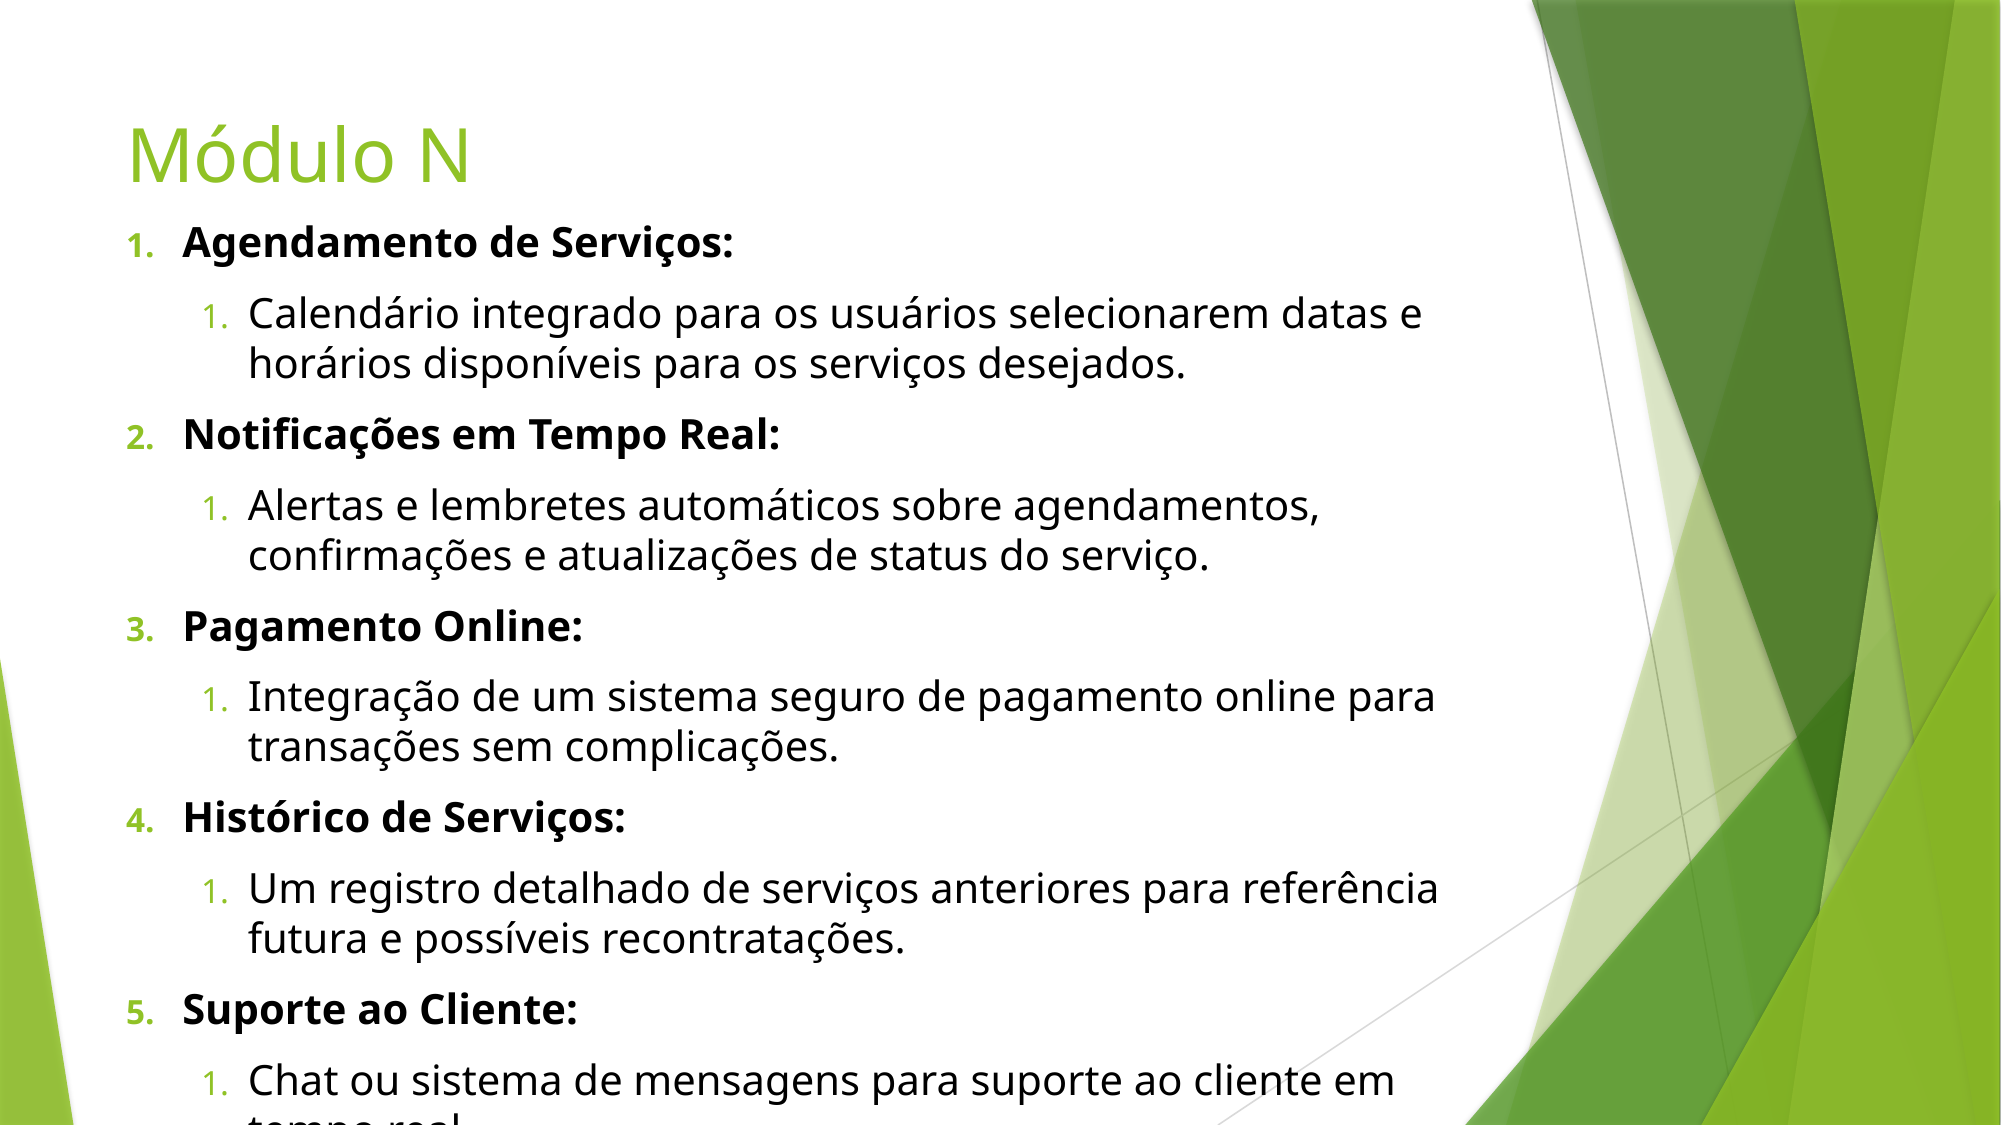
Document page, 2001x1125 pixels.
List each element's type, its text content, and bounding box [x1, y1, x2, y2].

title Módulo N [111, 99, 1522, 208]
list Agendamento de Serviços: Calendário integrado para os usuários selecionarem datas e horários disponíveis para os serviços desejados. Notificações em Tempo Real: Alertas e lembretes automáticos sobre agendamentos, confirmações e atualizações de status do serviço. Pagamento Online: Integração de um sistema seguro de pagamento online para transações sem complicações. Histórico de Serviços: Um registro detalhado de serviços anteriores para referência futura e possíveis recontratações. Suporte ao Cliente: Chat ou sistema de mensagens para suporte ao cliente em tempo real. [111, 208, 1522, 845]
